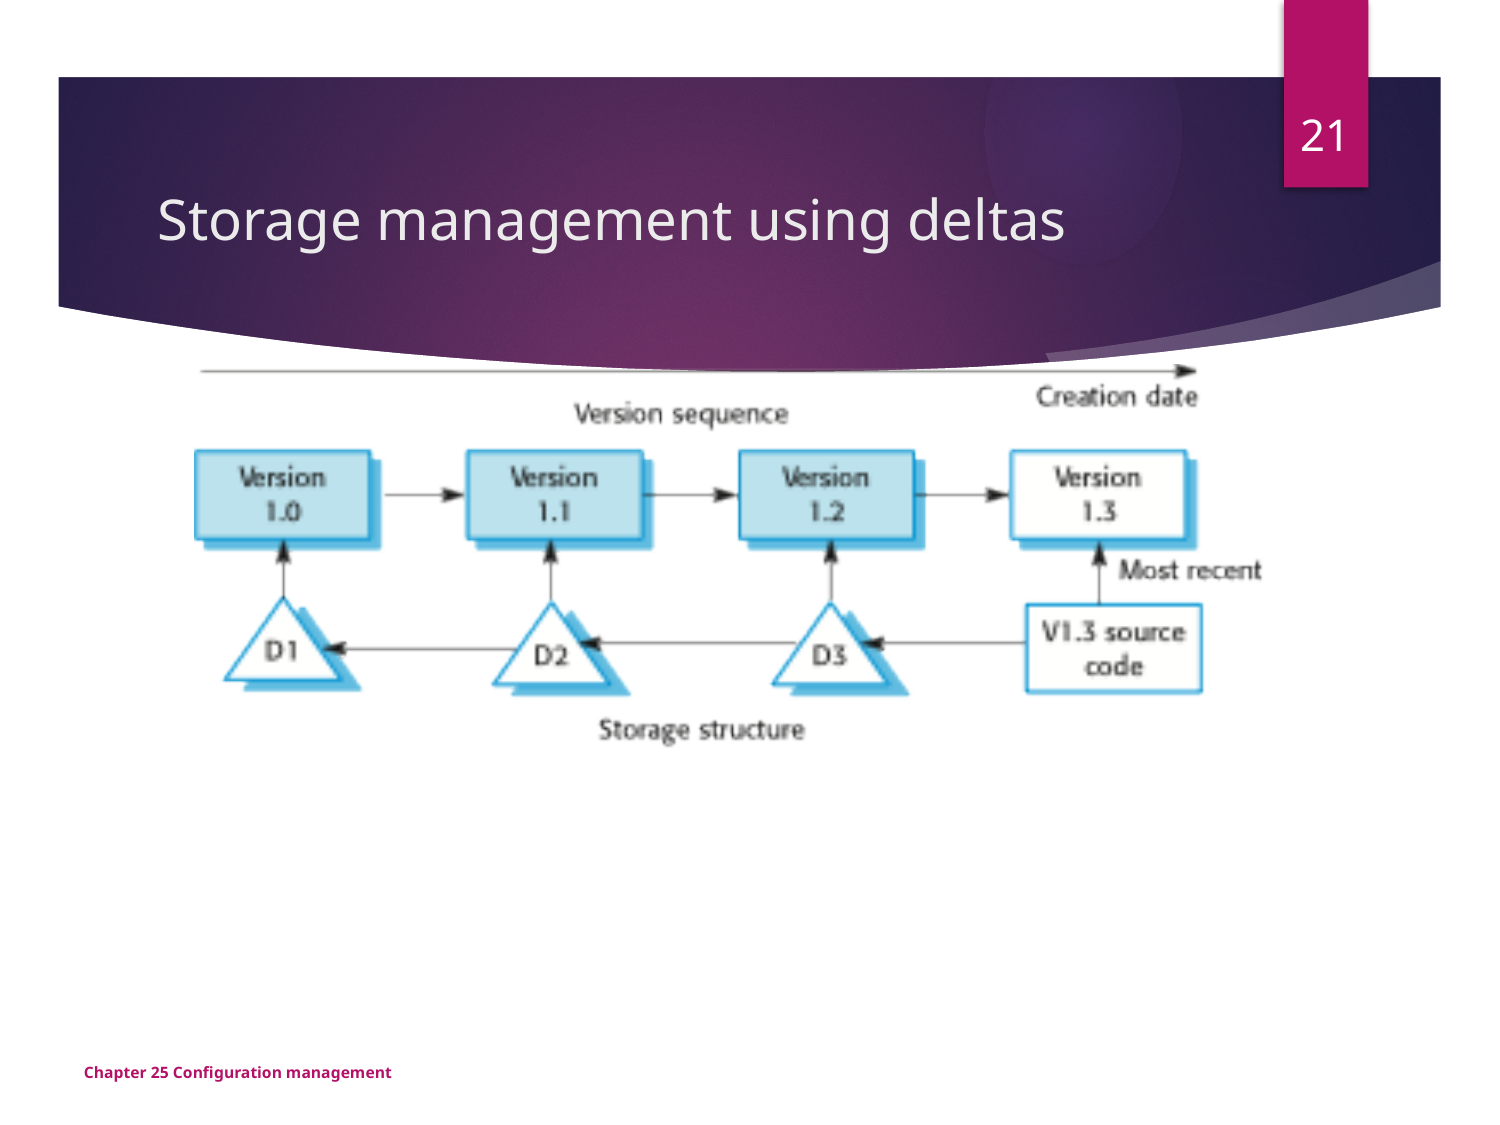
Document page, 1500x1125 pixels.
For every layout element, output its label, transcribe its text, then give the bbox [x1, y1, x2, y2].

title Storage management using deltas [142, 159, 1220, 276]
footer Chapter 25 Configuration management [69, 1048, 544, 1099]
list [194, 262, 1271, 855]
slide_number 21 [1273, 48, 1377, 175]
